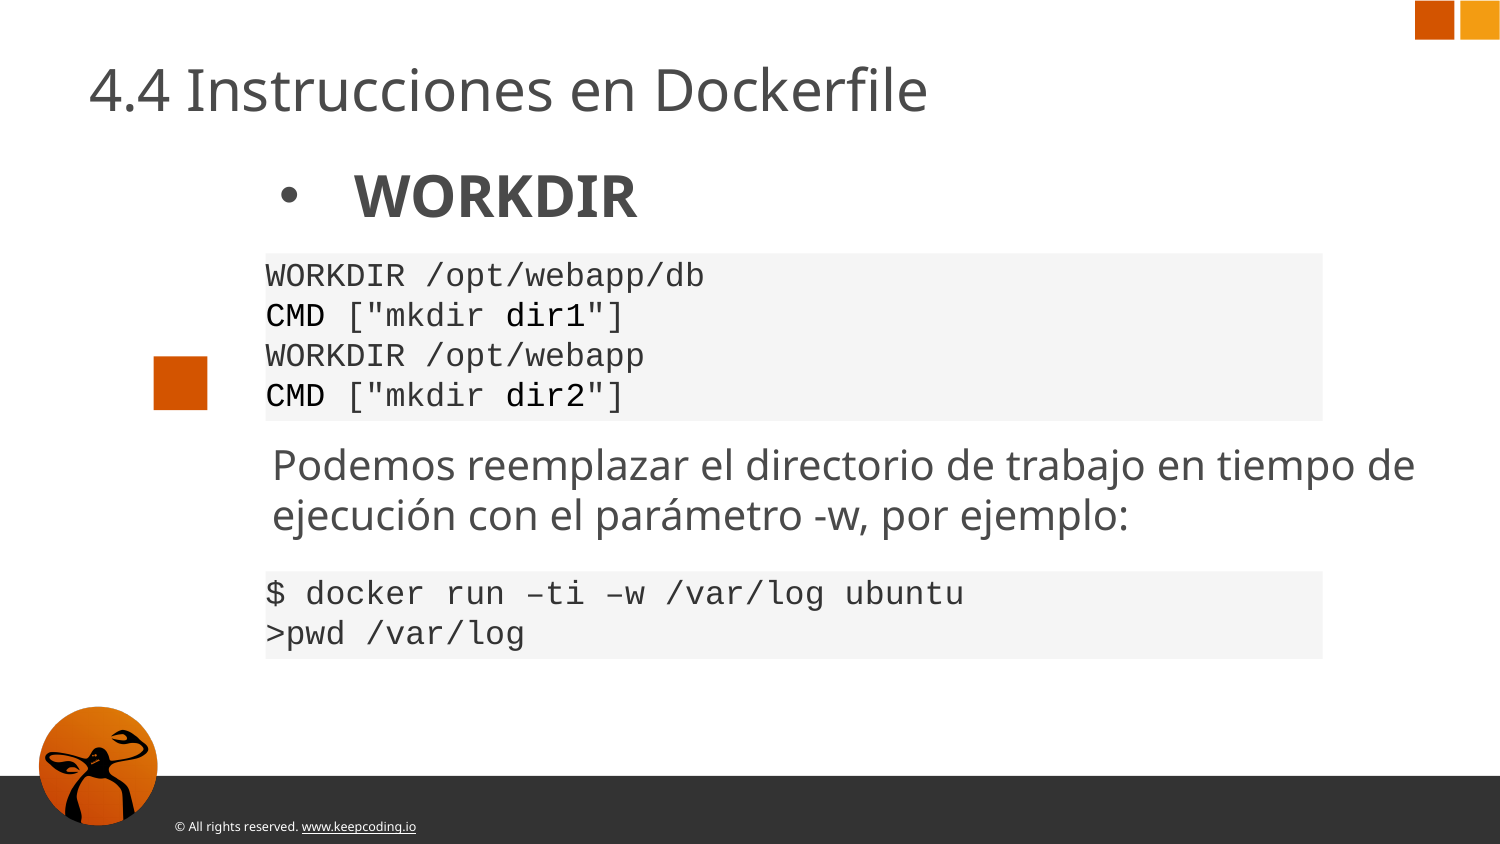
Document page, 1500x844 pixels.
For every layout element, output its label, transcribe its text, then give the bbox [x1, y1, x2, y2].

subtitle 4.4 Instrucciones en Dockerfile [43, 44, 1441, 175]
text_box WORKDIR /opt/webapp/db CMD ["mkdir dir1"] WORKDIR /opt/webapp CMD ["mkdir dir2"] [265, 253, 1323, 421]
text_box WORKDIR Podemos reemplazar el directorio de trabajo en tiempo de ejecución con el parámetro -w, por ejemplo: [233, 150, 1441, 772]
text_box $ docker run –ti –w /var/log ubuntu >pwd /var/log [265, 571, 1323, 659]
picture [0, 673, 246, 844]
